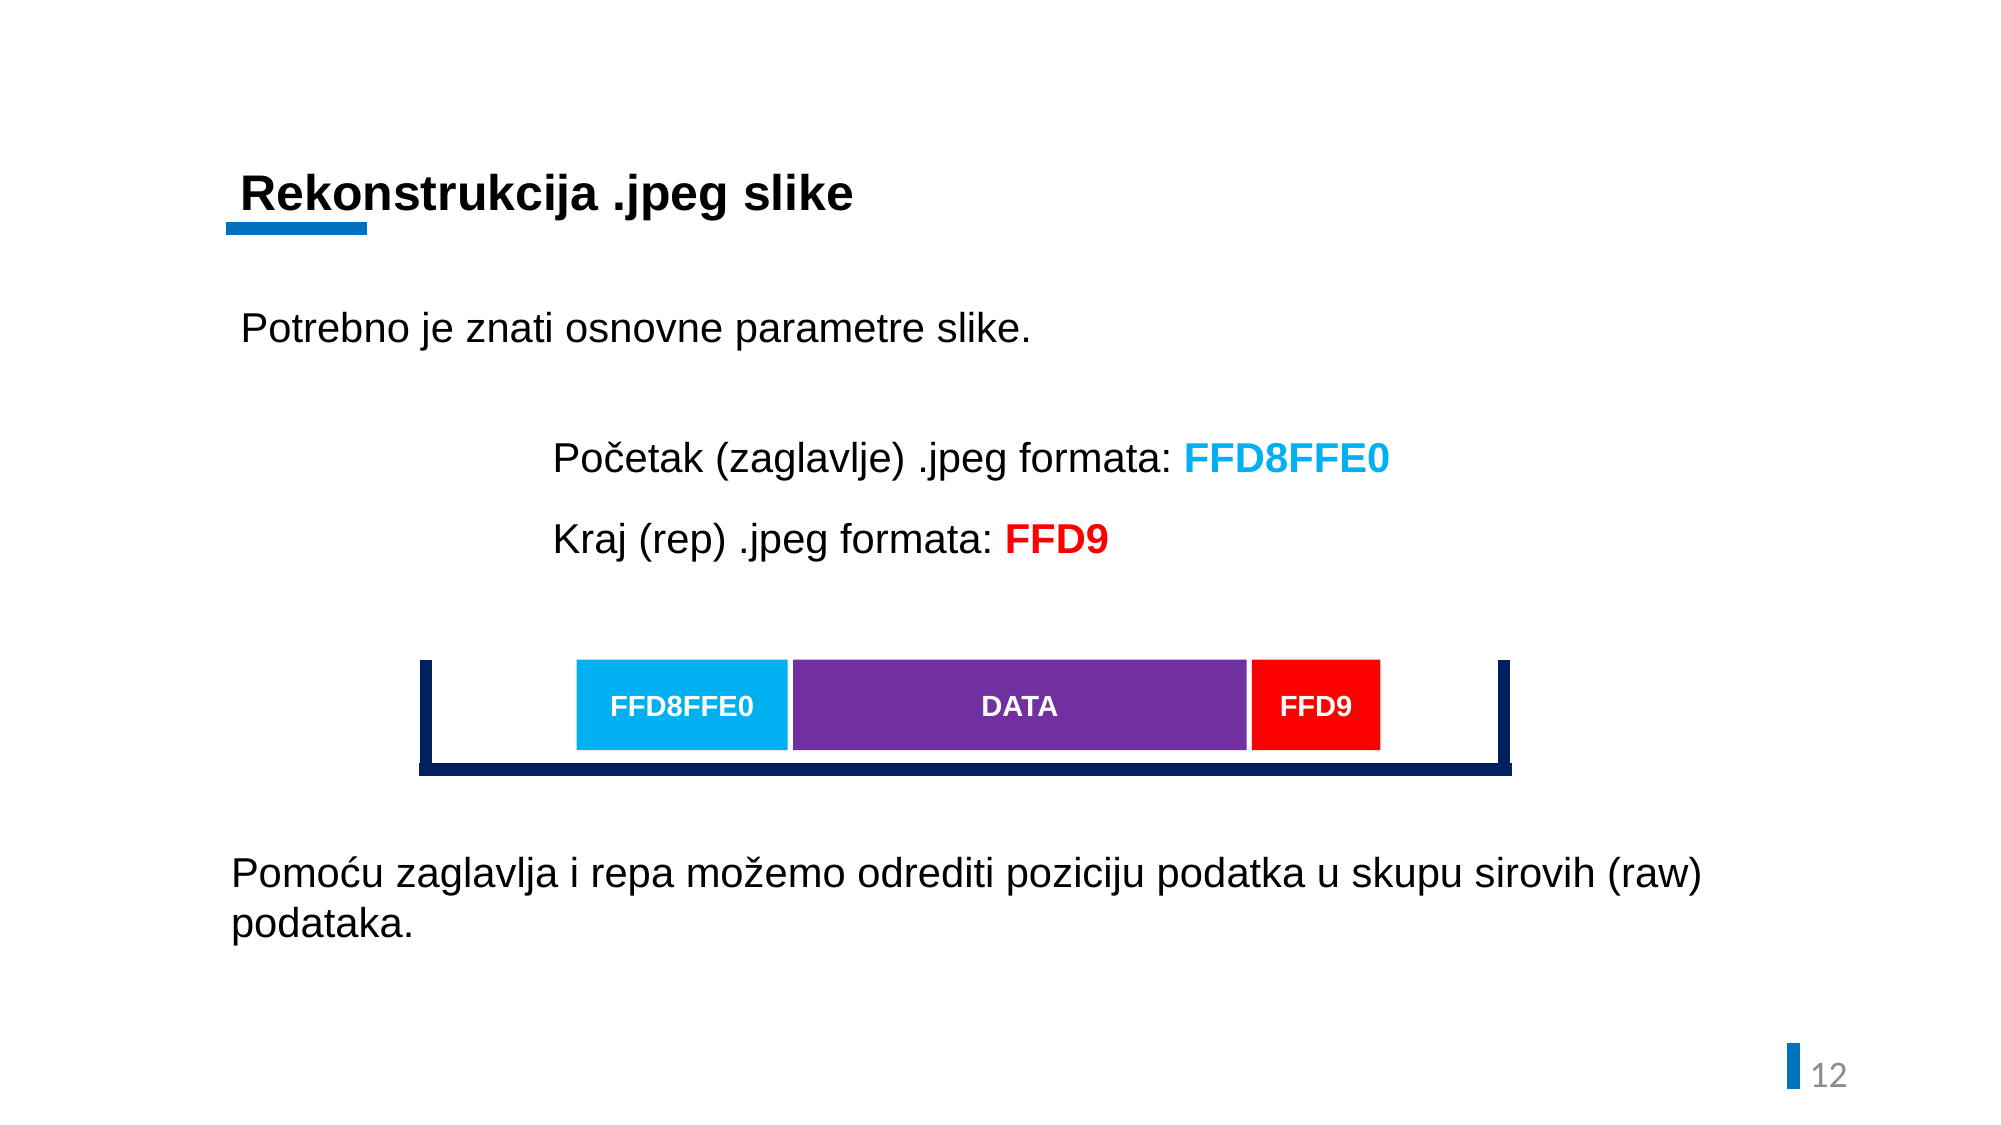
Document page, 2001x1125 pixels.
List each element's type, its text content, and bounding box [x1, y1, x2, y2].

text_box DATA [792, 659, 1248, 751]
text_box Rekonstrukcija .jpeg slike [225, 152, 1570, 228]
text_box FFD8FFE0 [576, 659, 789, 751]
text_box Kraj (rep) .jpeg formata: FFD9 [537, 504, 1586, 570]
text_box Pomoću zaglavlja i repa možemo odrediti poziciju podatka u skupu sirovih (raw) podataka. [216, 838, 1784, 954]
slide_number 11 [1412, 1042, 1863, 1103]
text_box Početak (zaglavlje) .jpeg formata: FFD8FFE0 [537, 423, 1586, 489]
text_box FFD9 [1251, 659, 1382, 751]
text_box Potrebno je znati osnovne parametre slike. [225, 293, 1794, 358]
